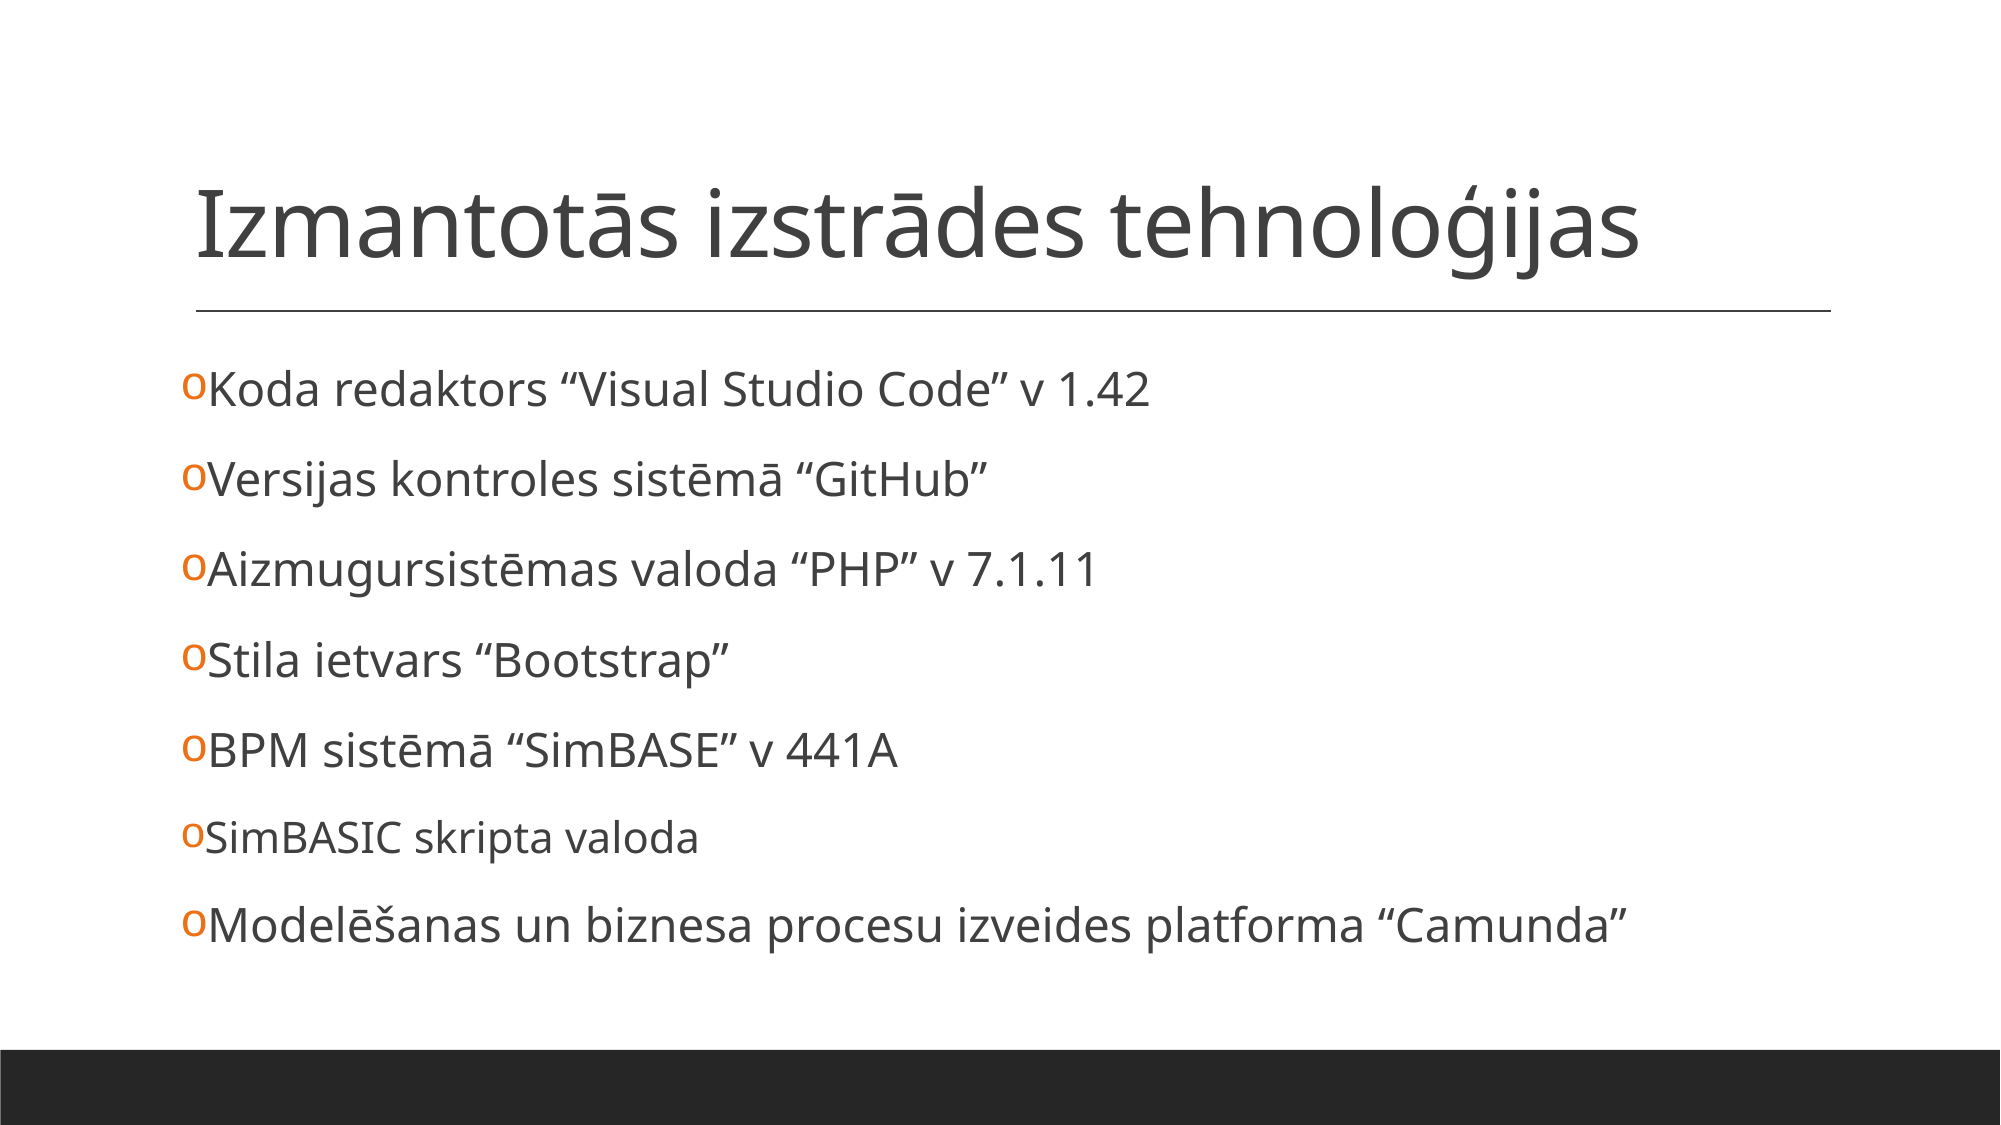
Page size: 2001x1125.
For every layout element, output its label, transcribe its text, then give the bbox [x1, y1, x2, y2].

title Izmantotās izstrādes tehnoloģijas [180, 47, 1830, 285]
list Koda redaktors “Visual Studio Code” v 1.42 Versijas kontroles sistēmā “GitHub” Aizmugursistēmas valoda “PHP” v 7.1.11 Stila ietvars “Bootstrap” BPM sistēmā “SimBASE” v 441A SimBASIC skripta valoda Modelēšanas un biznesa procesu izveides platforma “Camunda” [180, 345, 1830, 963]
